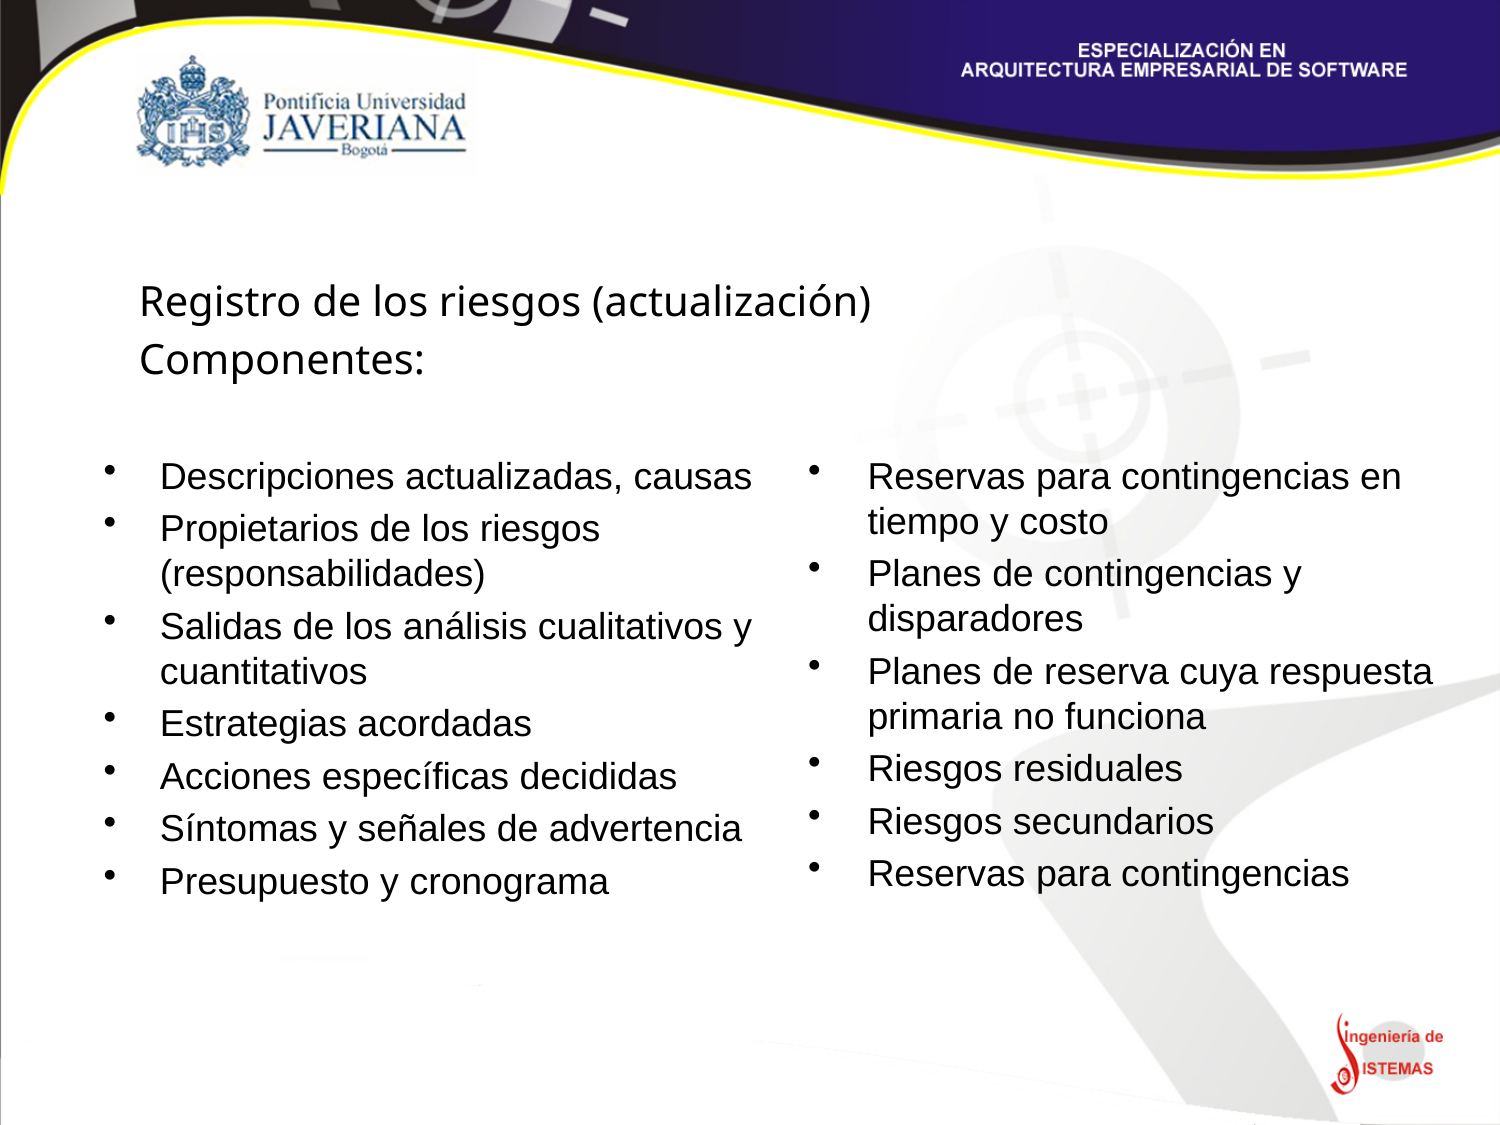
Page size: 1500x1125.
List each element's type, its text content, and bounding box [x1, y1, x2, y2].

text_box Registro de los riesgos (actualización) Componentes: [123, 267, 1294, 391]
picture [0, 0, 1500, 1125]
list Descripciones actualizadas, causas Propietarios de los riesgos (responsabilidades) Salidas de los análisis cualitativos y cuantitativos Estrategias acordadas Acciones específicas decididas Síntomas y señales de advertencia Presupuesto y cronograma Reservas para contingencias en tiempo y costo Planes de contingencias y disparadores Planes de reserva cuya respuesta primaria no funciona Riesgos residuales Riesgos secundarios Reservas para contingencias [88, 444, 1471, 929]
